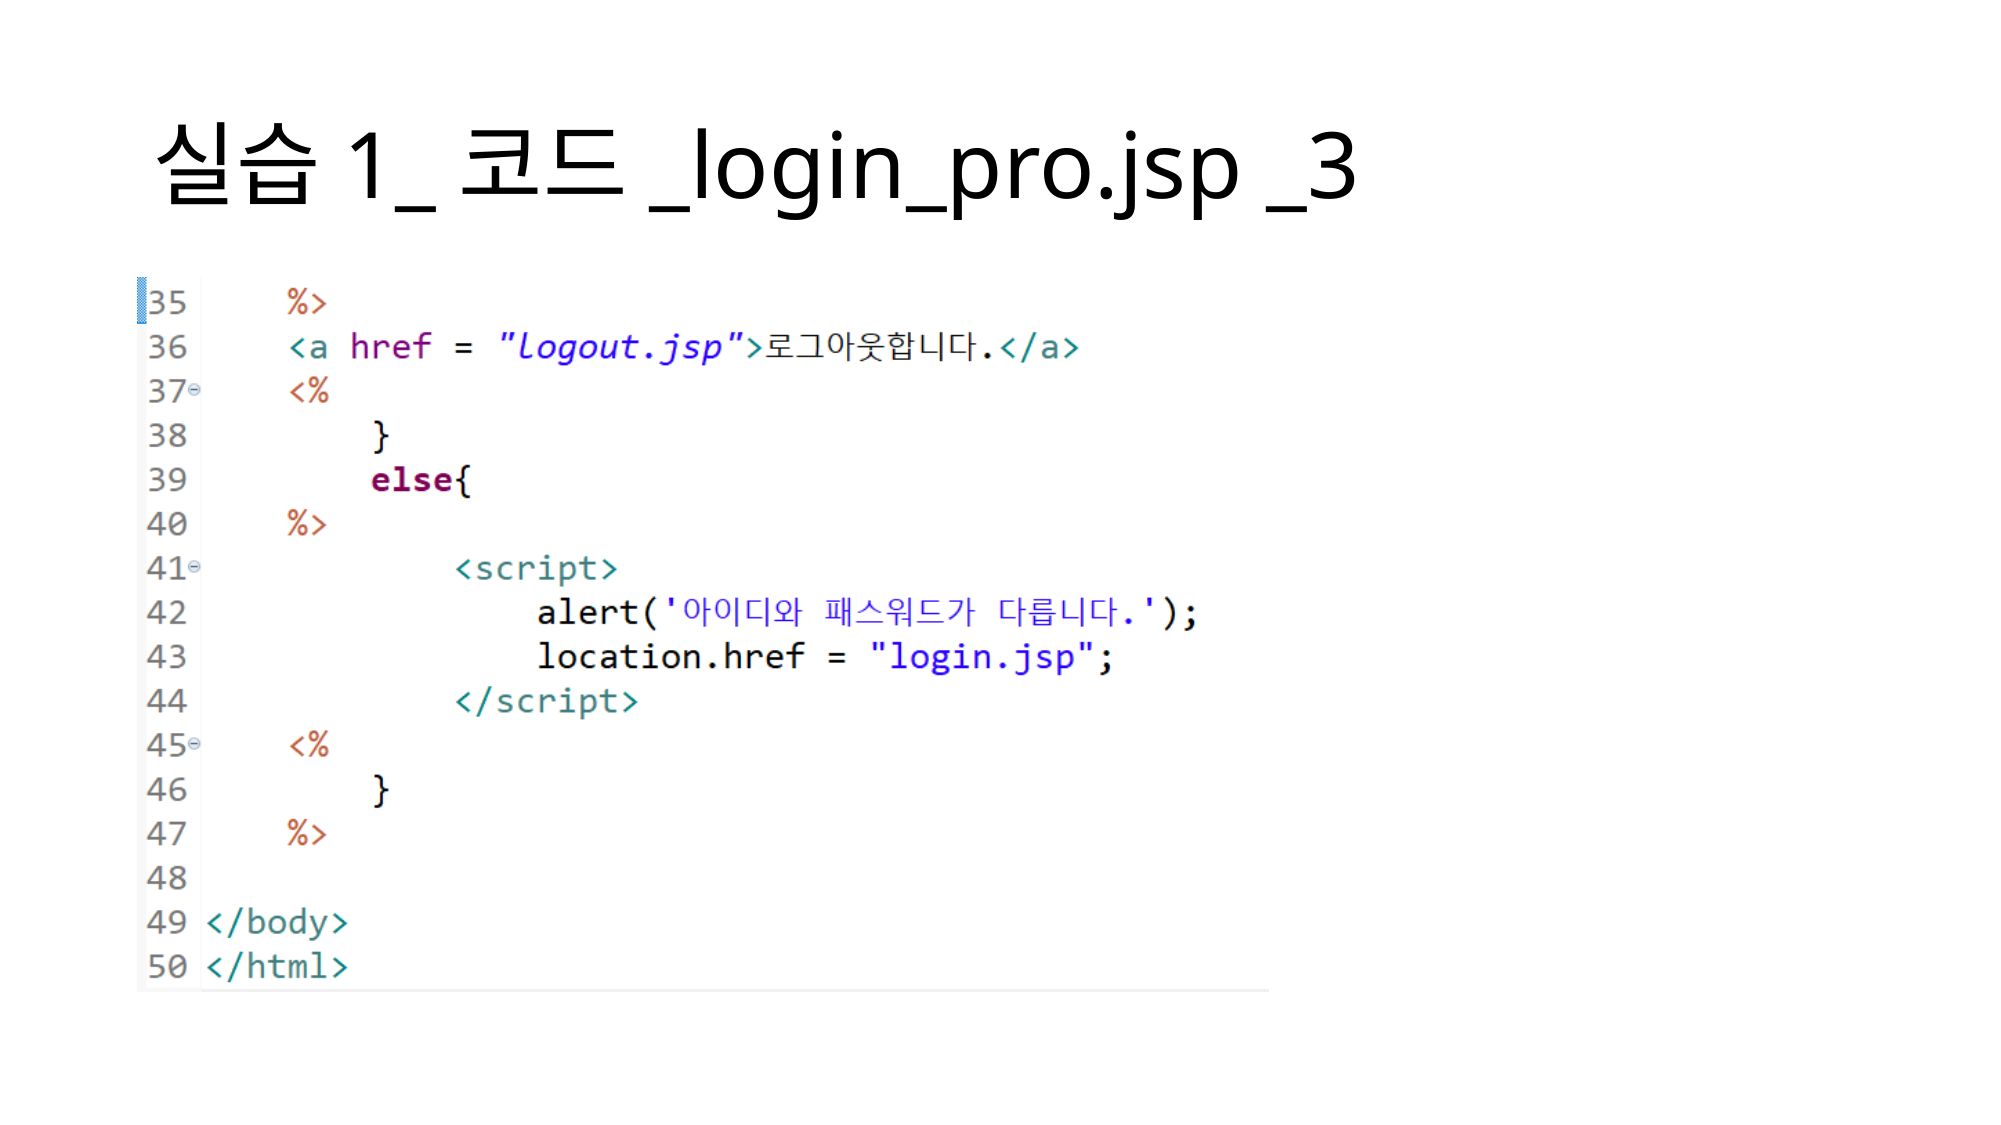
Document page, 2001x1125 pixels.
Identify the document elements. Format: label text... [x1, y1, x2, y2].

title 실습1_코드_login_pro.jsp _3 [137, 59, 1863, 278]
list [137, 277, 1269, 992]
